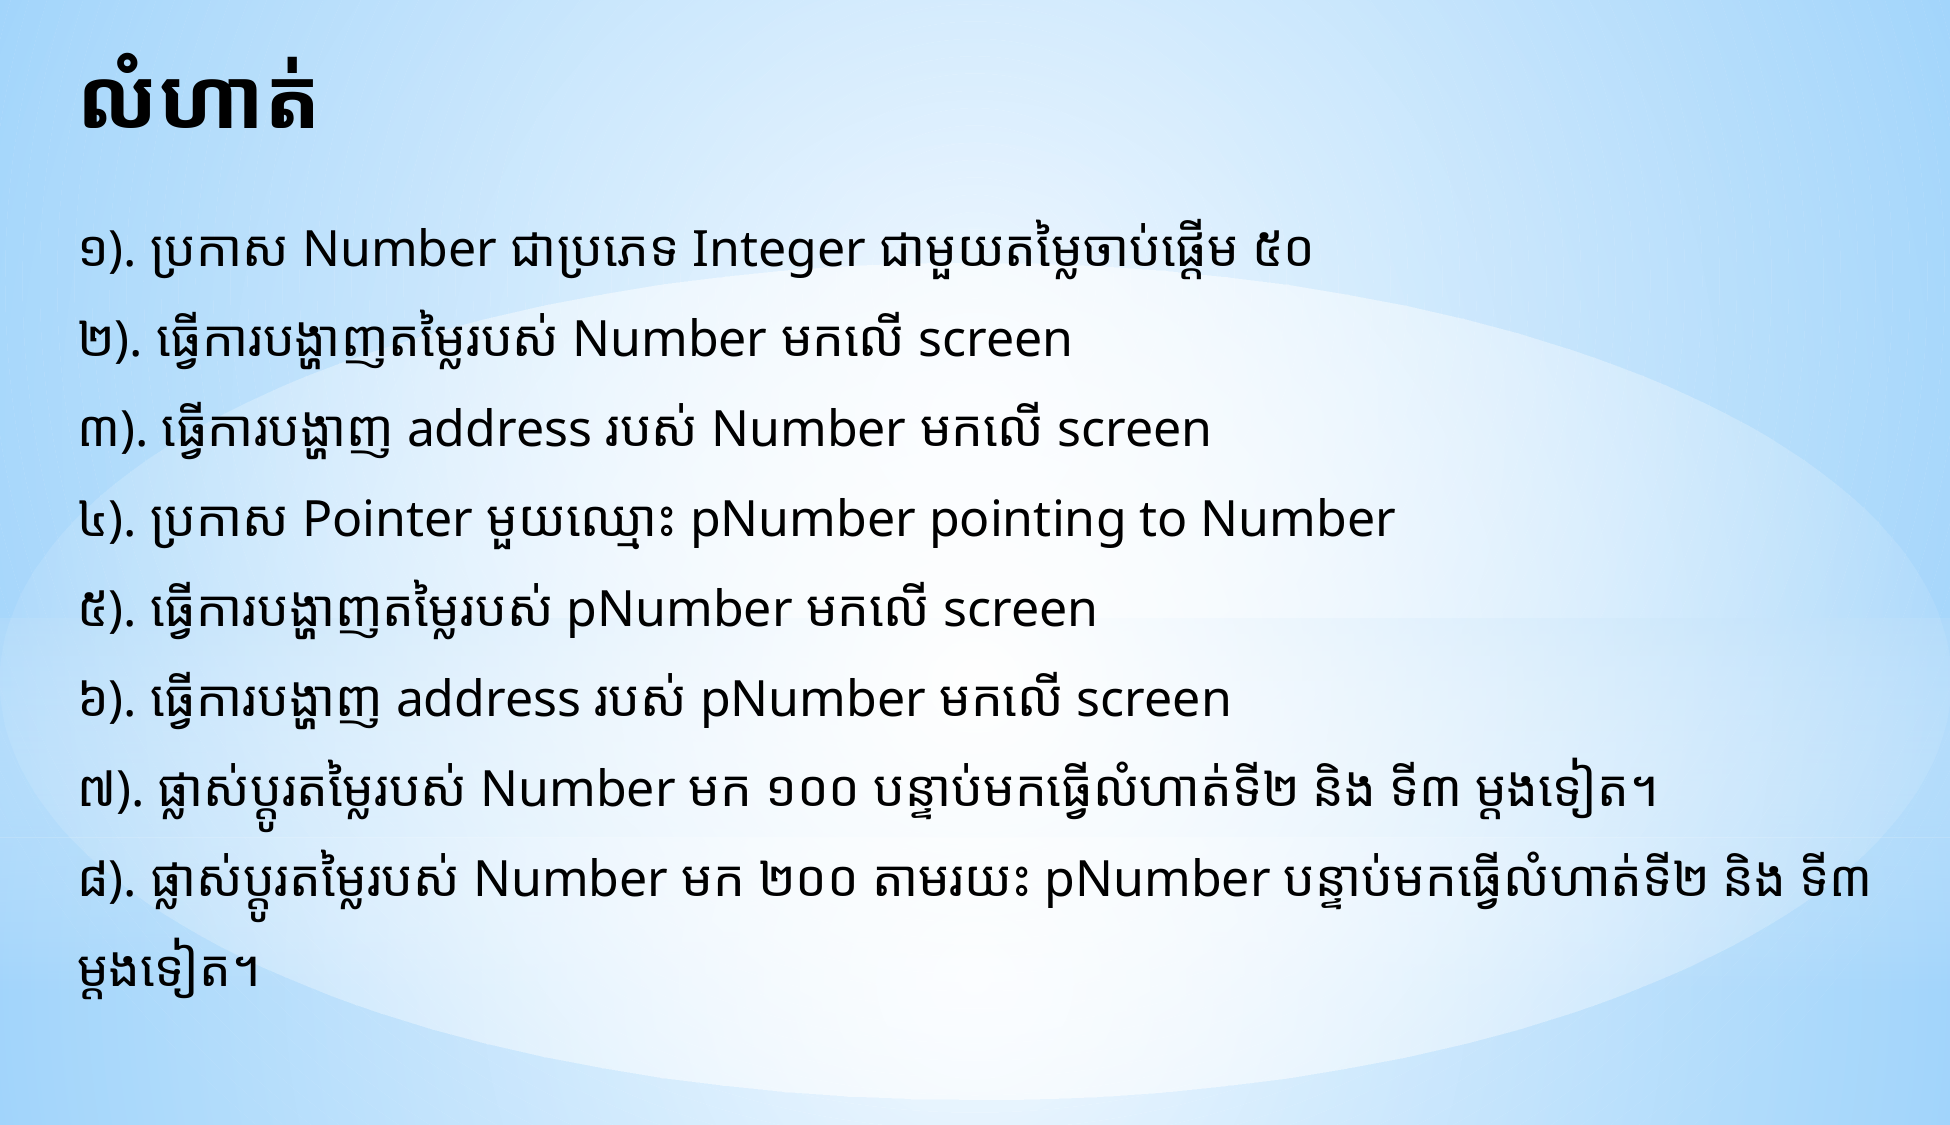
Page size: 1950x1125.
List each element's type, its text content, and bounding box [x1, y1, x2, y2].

text_box ១). ប្រកាស Number ជាប្រភេទ Integer ជាមួយតម្លៃចាប់ផ្តើម ៥០ ២). ធ្វើការបង្ហាញតម្លៃរបស់ Number មកលើ screen ៣). ធ្វើការបង្ហាញ address របស់ Number មកលើ screen ៤). ប្រកាស Pointer មួយឈ្មោះ pNumber pointing to Number ៥). ធ្វើការបង្ហាញតម្លៃរបស់ pNumber មកលើ screen ៦). ធ្វើការបង្ហាញ address របស់ pNumber មកលើ screen ៧). ផ្លាស់ប្តូរតម្លៃរបស់ Number មក ១០០ បន្ទាប់មកធ្វើលំហាត់ទី២ និង ទី៣ ម្តងទៀត។ ៨). ផ្លាស់ប្តូរតម្លៃរបស់ Number មក ២០០ តាមរយះ pNumber បន្ទាប់មកធ្វើលំហាត់ទី២ និង ទី៣ ម្តងទៀត។ [62, 178, 1938, 1004]
title លំហាត់ [62, 37, 1452, 178]
